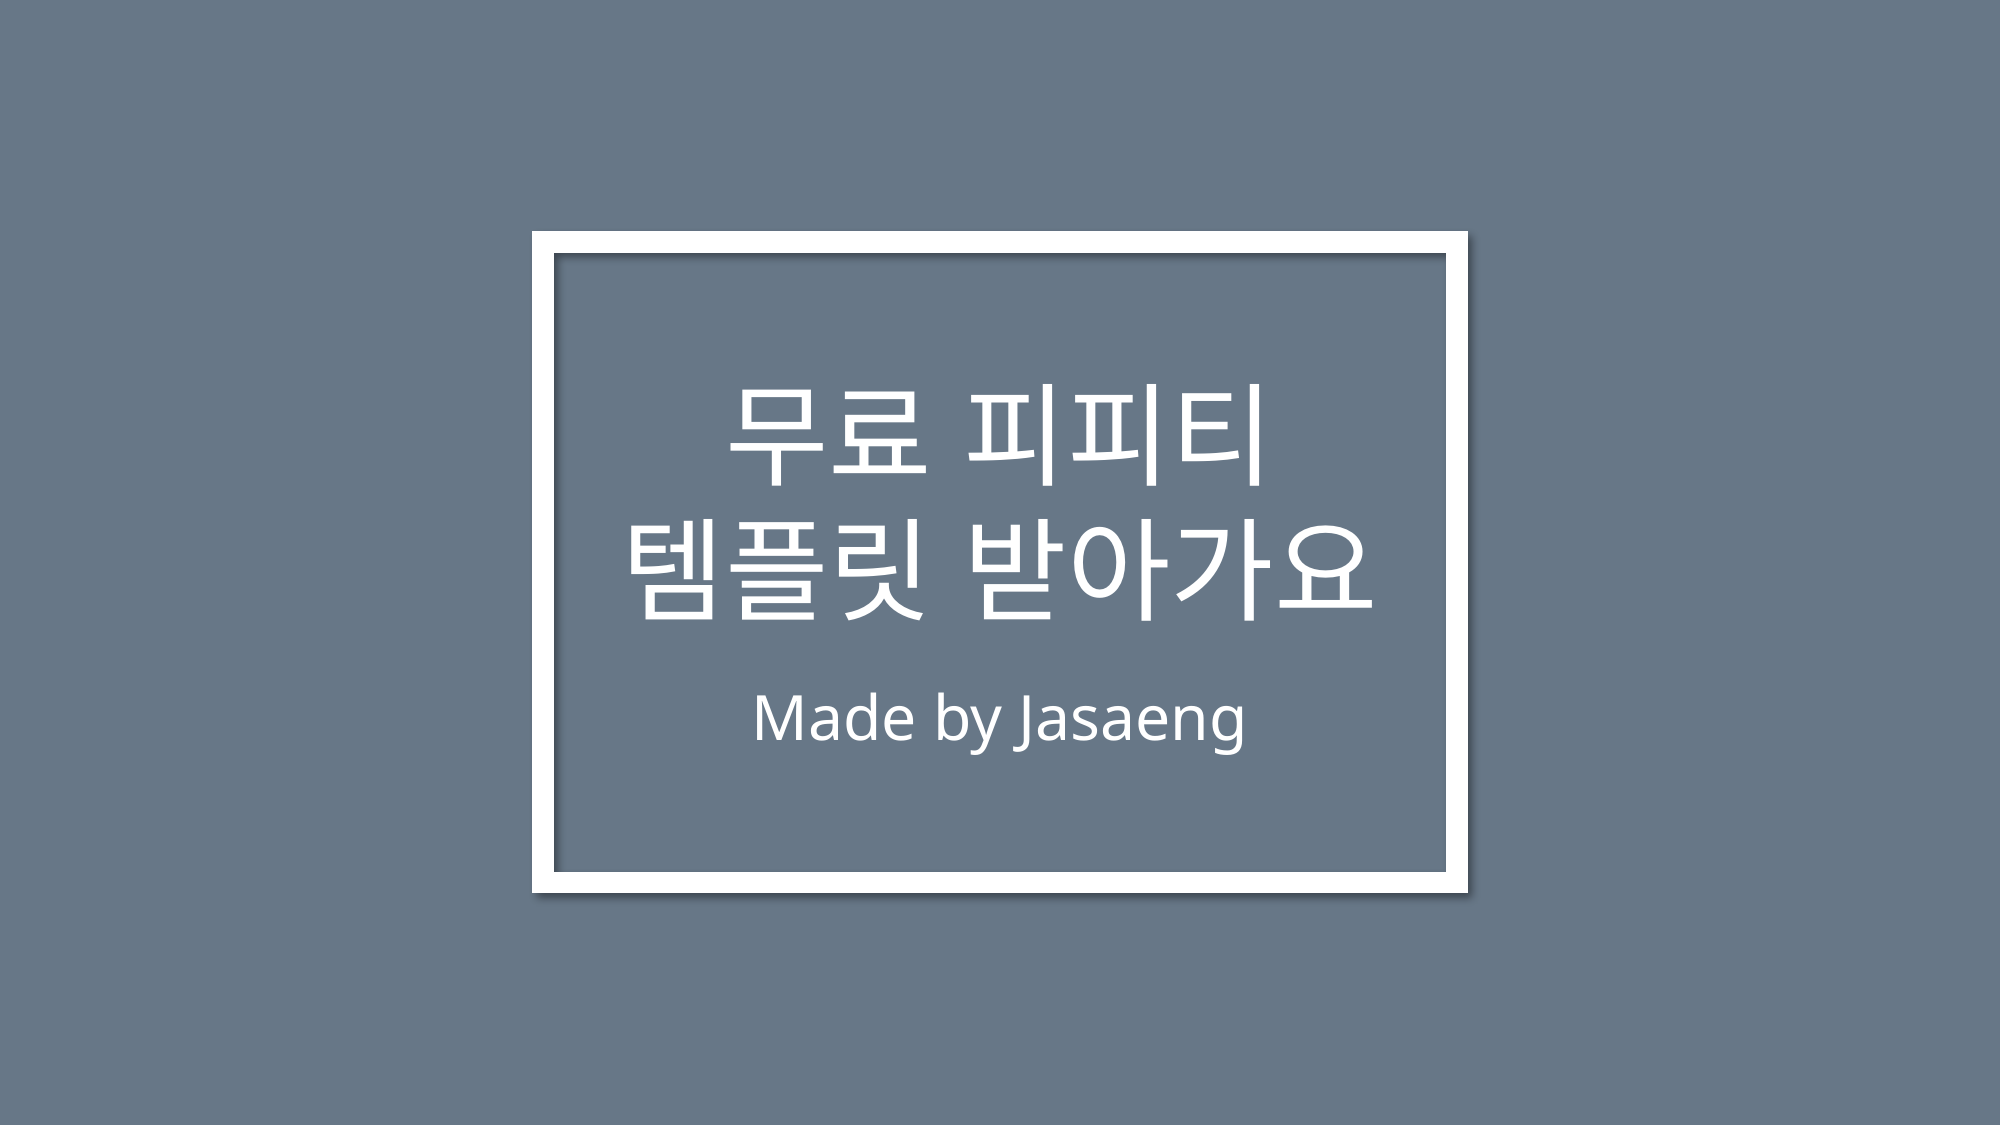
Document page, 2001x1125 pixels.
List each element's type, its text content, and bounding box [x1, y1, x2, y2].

text_box 무료 피피티 템플릿 받아가요 [607, 357, 1393, 643]
text_box Made by Jasaeng [736, 670, 1264, 761]
text_box [542, 241, 1458, 884]
